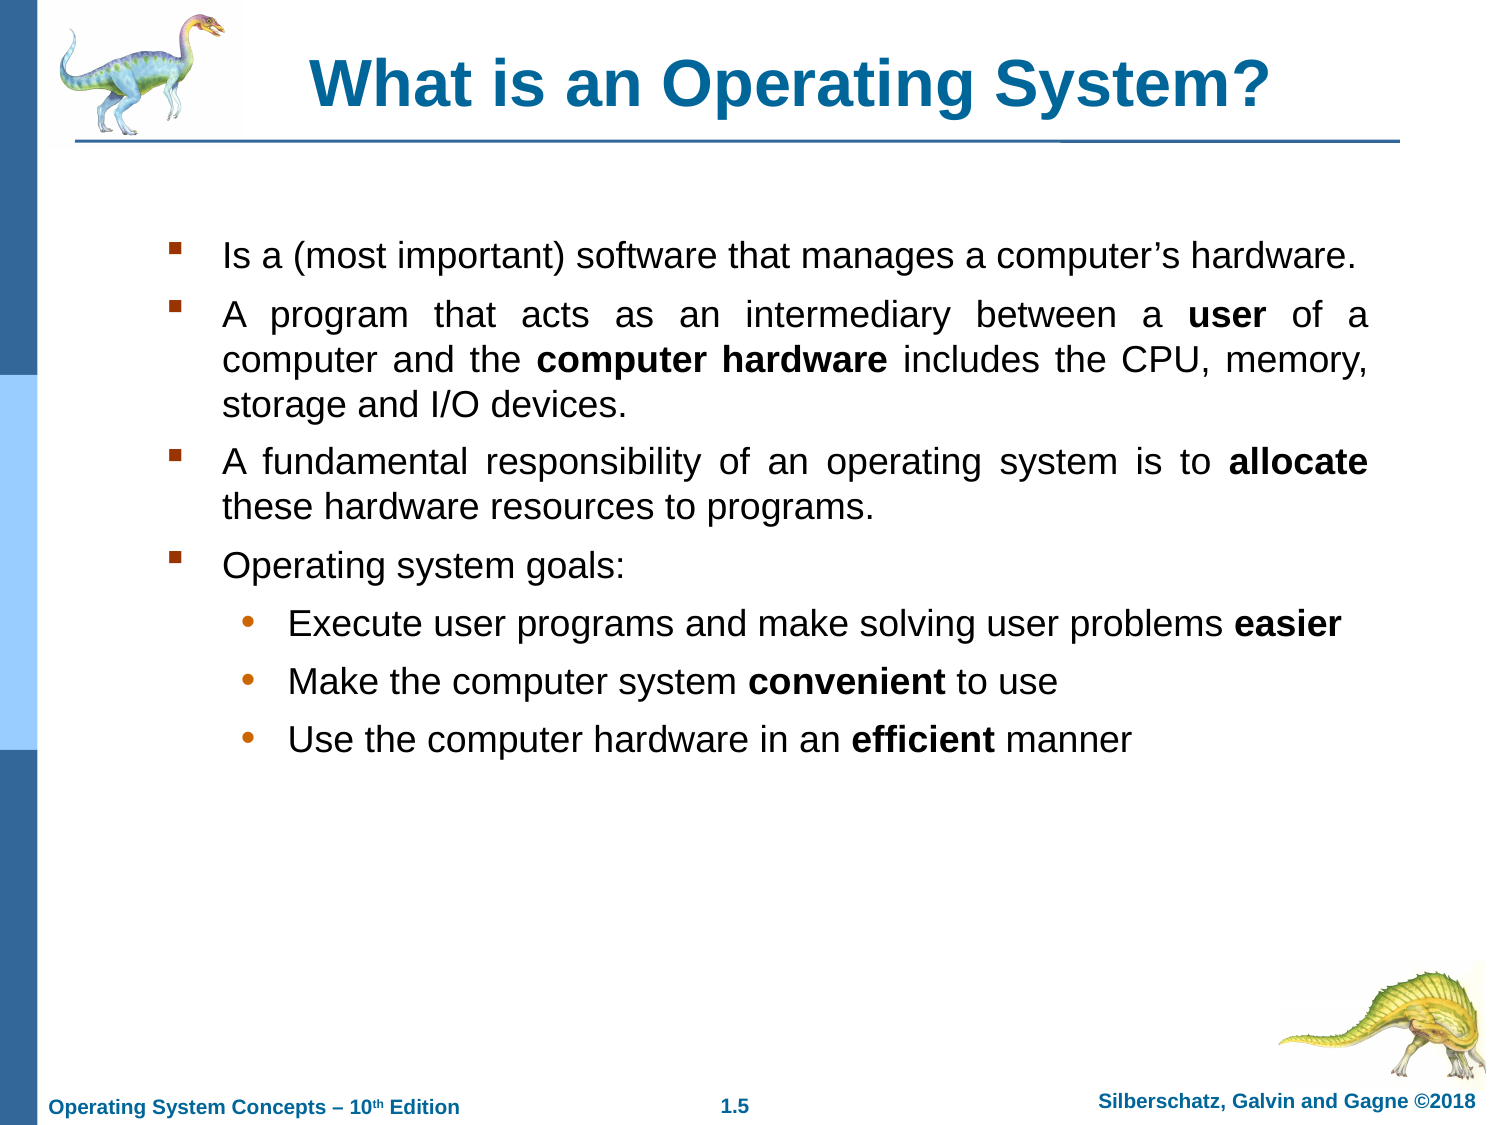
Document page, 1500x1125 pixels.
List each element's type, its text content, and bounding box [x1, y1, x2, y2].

picture [46, 0, 243, 149]
list Is a (most important) software that manages a computer’s hardware. A program that acts as an intermediary between a user of a computer and the computer hardware includes the CPU, memory, storage and I/O devices. A fundamental responsibility of an operating system is to allocate these hardware resources to programs. Operating system goals: Execute user programs and make solving user problems easier Make the computer system convenient to use Use the computer hardware in an efficient manner [150, 223, 1384, 989]
title What is an Operating System? [158, 32, 1425, 128]
picture [1275, 959, 1486, 1090]
